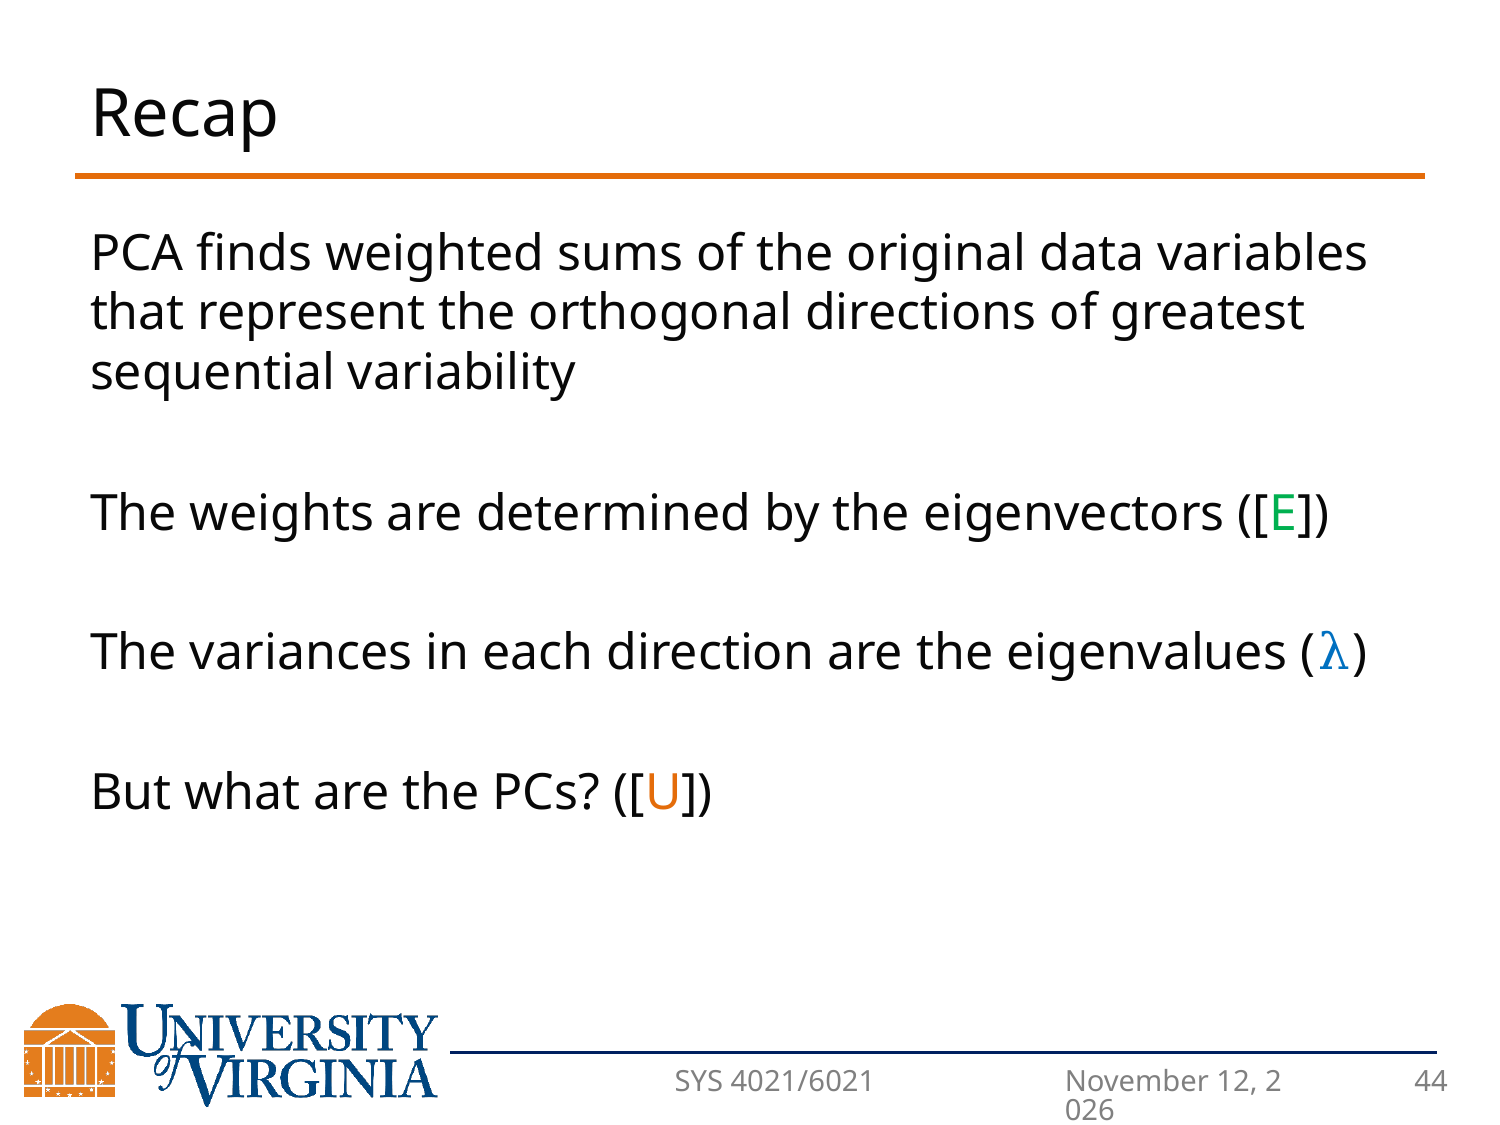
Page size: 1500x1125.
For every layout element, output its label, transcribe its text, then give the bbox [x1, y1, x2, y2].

title Recap [75, 45, 1425, 175]
picture [24, 1004, 438, 1109]
list PCA finds weighted sums of the original data variables that represent the orthogonal directions of greatest sequential variability The weights are determined by the eigenvectors ([E]) The variances in each direction are the eigenvalues (λ) But what are the PCs? ([U]) [75, 212, 1425, 975]
